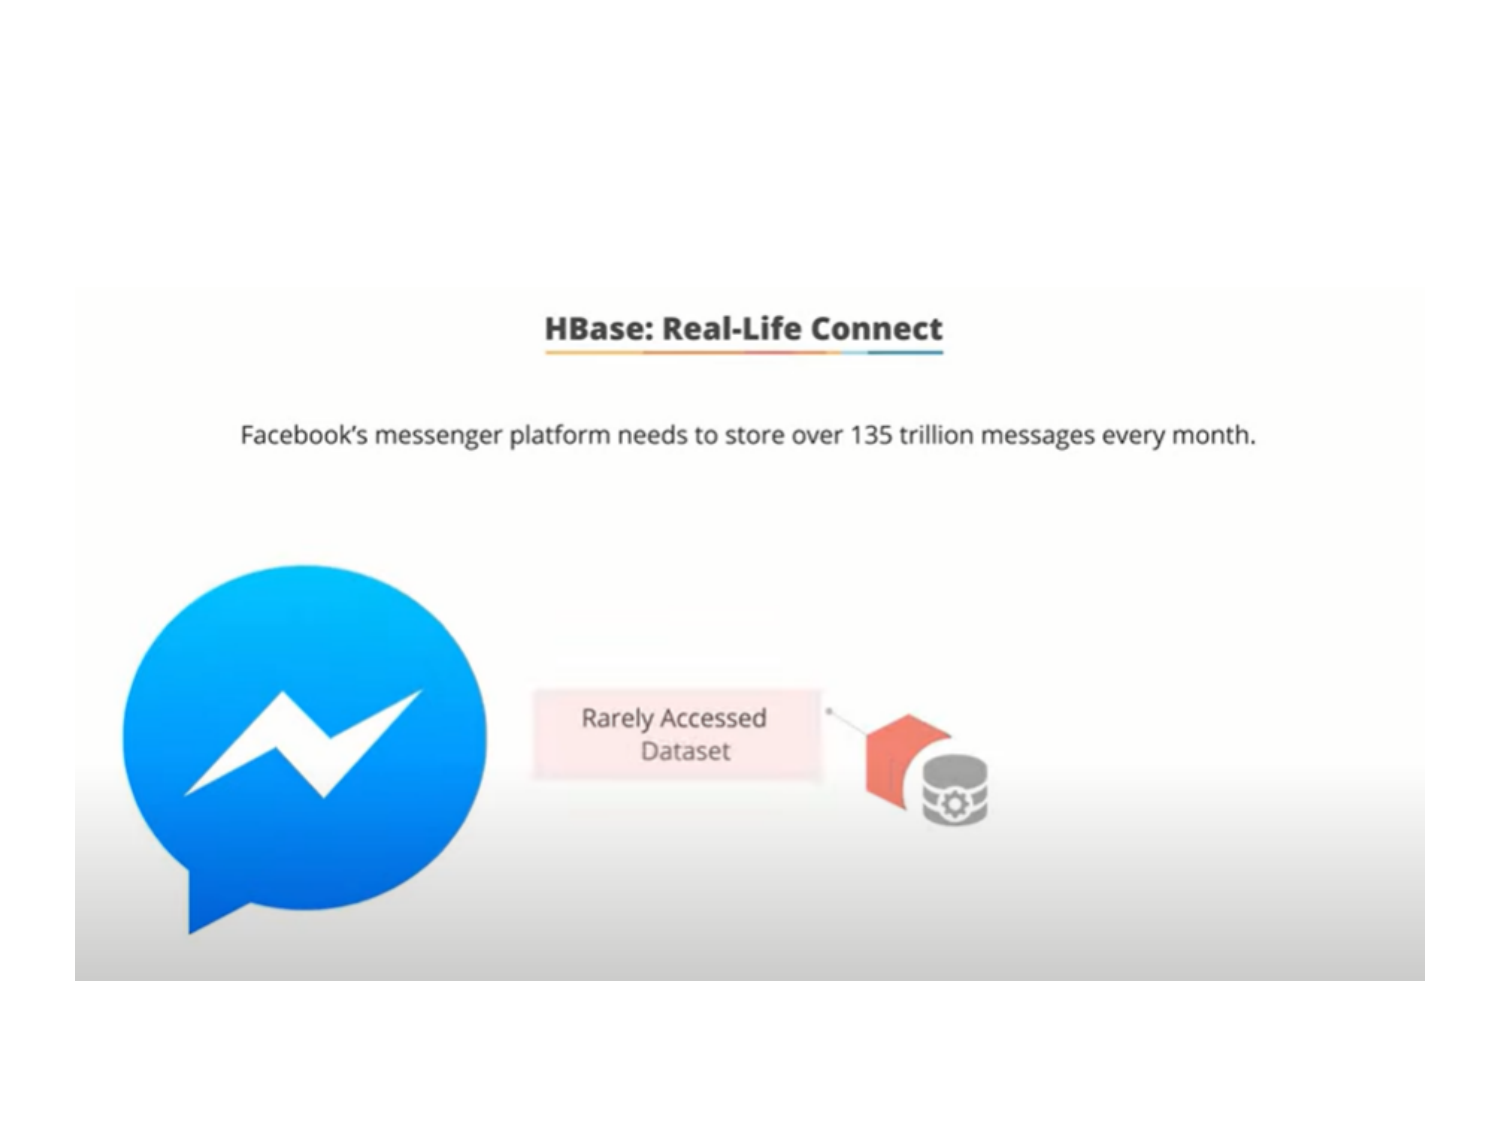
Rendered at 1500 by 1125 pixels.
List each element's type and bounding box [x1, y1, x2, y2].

list [74, 286, 1426, 981]
